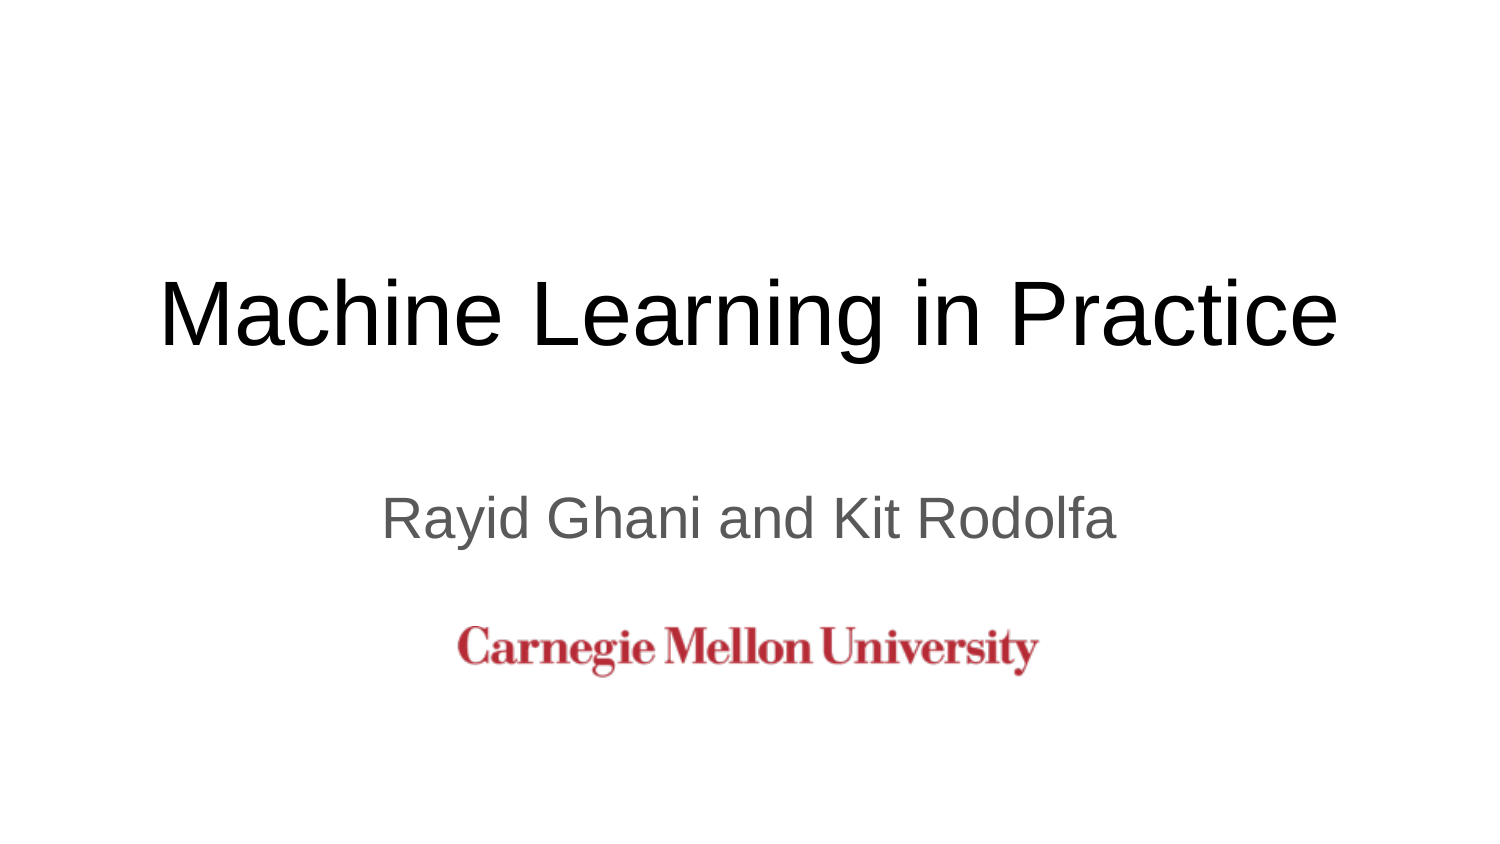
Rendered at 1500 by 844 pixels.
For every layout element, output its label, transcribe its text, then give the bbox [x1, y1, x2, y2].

title Machine Learning in Practice [51, 122, 1449, 459]
subtitle Rayid Ghani and Kit Rodolfa [51, 464, 1449, 595]
picture [452, 626, 1048, 693]
